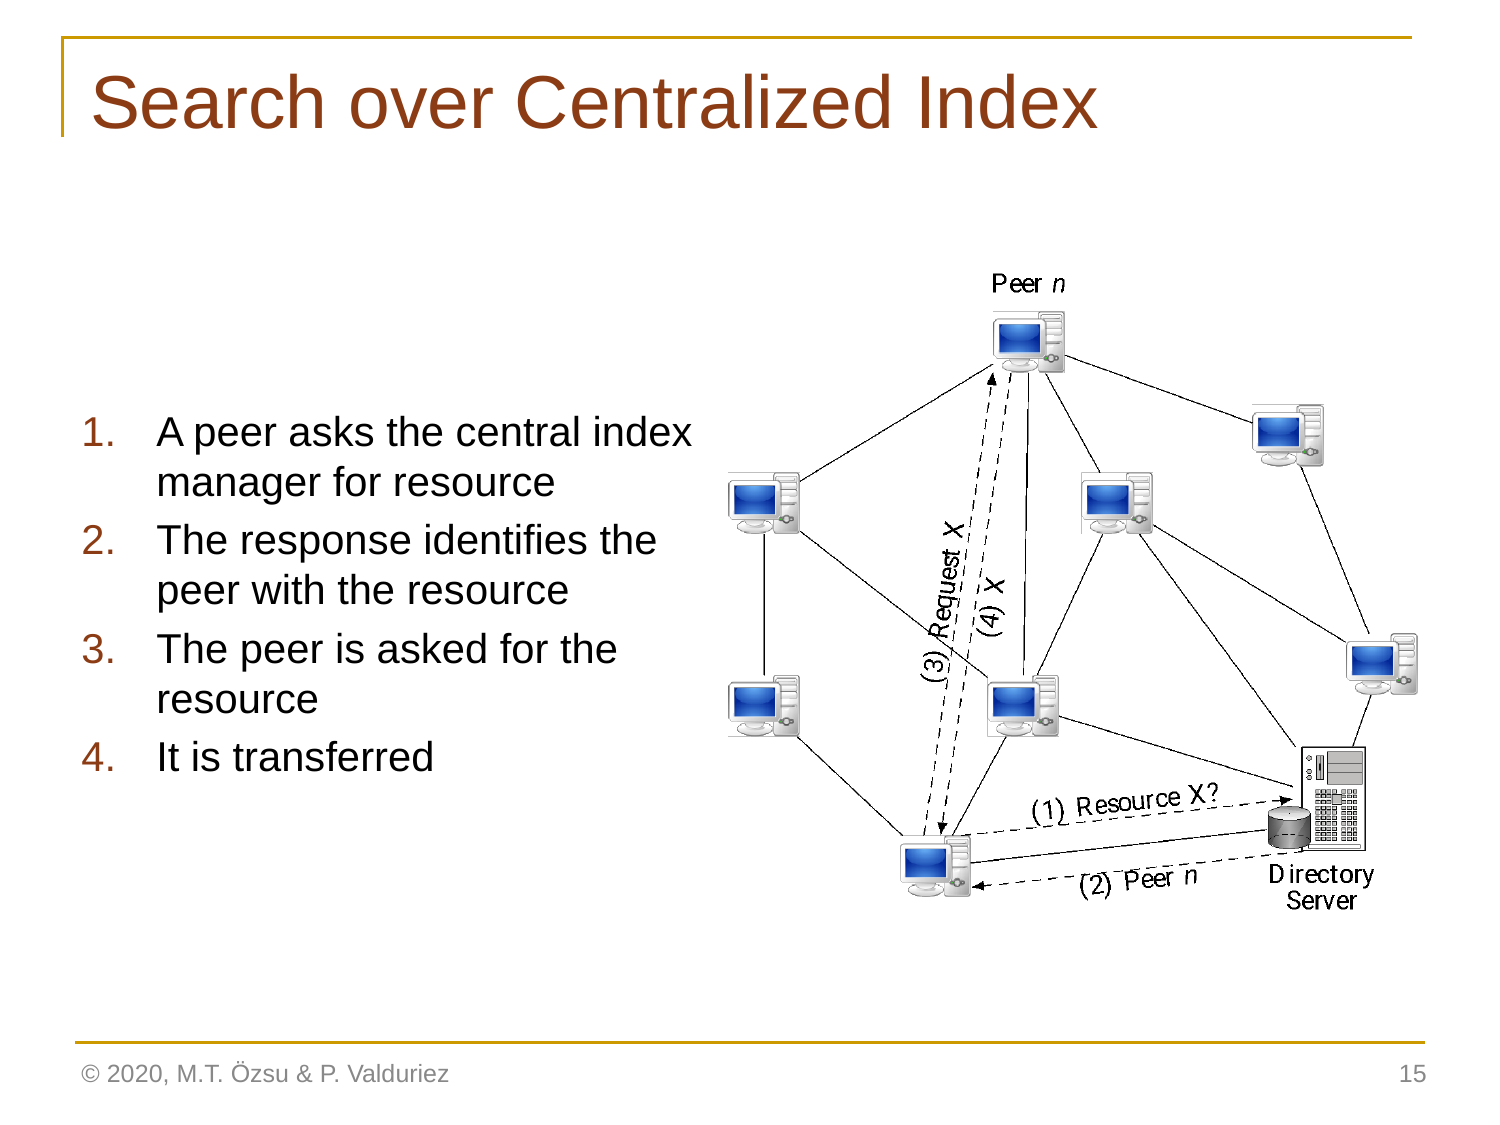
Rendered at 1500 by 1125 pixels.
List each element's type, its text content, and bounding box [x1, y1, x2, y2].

footer © 2020, M.T. Özsu & P. Valduriez [66, 1042, 573, 1103]
picture [719, 266, 1431, 916]
slide_number ‹#› [1104, 1042, 1442, 1103]
list A peer asks the central index manager for resource The response identifies the peer with the resource The peer is asked for the resource It is transferred [66, 397, 714, 823]
title Search over Centralized Index [75, 45, 1425, 233]
